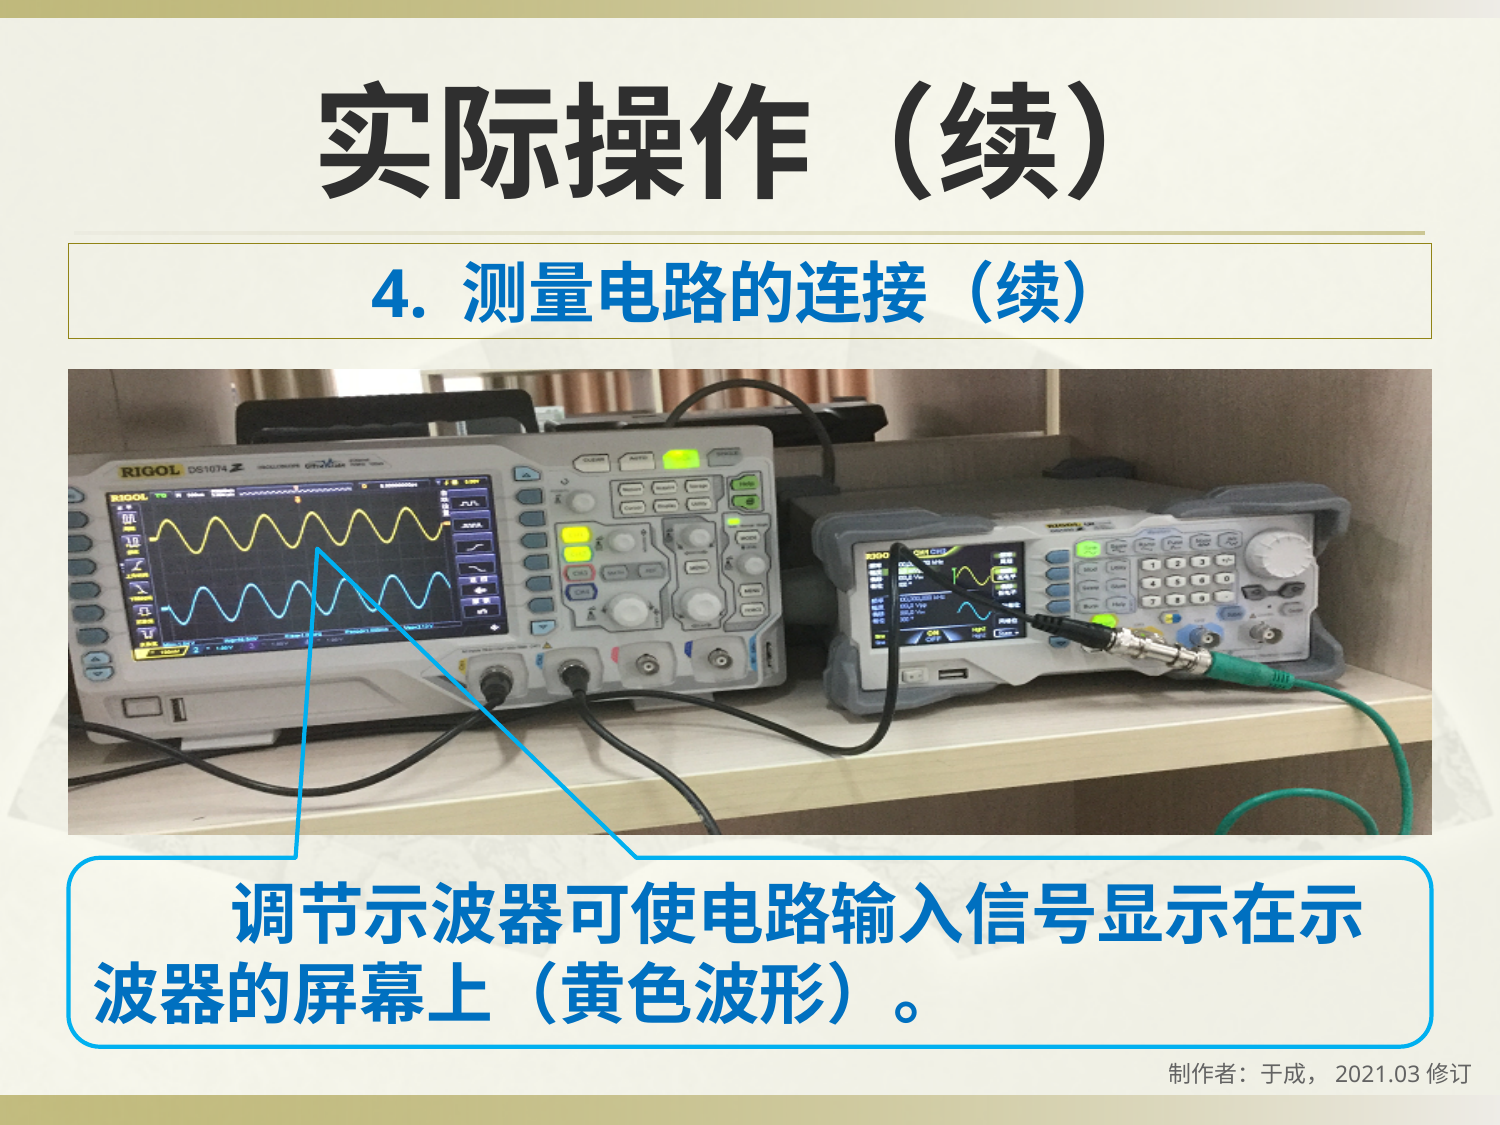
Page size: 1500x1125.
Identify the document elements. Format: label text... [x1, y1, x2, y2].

title 实际操作（续） [75, 45, 1425, 233]
footer 制作者：于成，2021.03修订 [874, 1050, 1487, 1097]
picture [67, 368, 1432, 835]
text_box 调节示波器可使电路输入信号显示在示波器的屏幕上（黄色波形）。 [66, 845, 1434, 1049]
picture [300, 556, 608, 835]
text_box 4. 测量电路的连接（续） [68, 243, 1432, 339]
